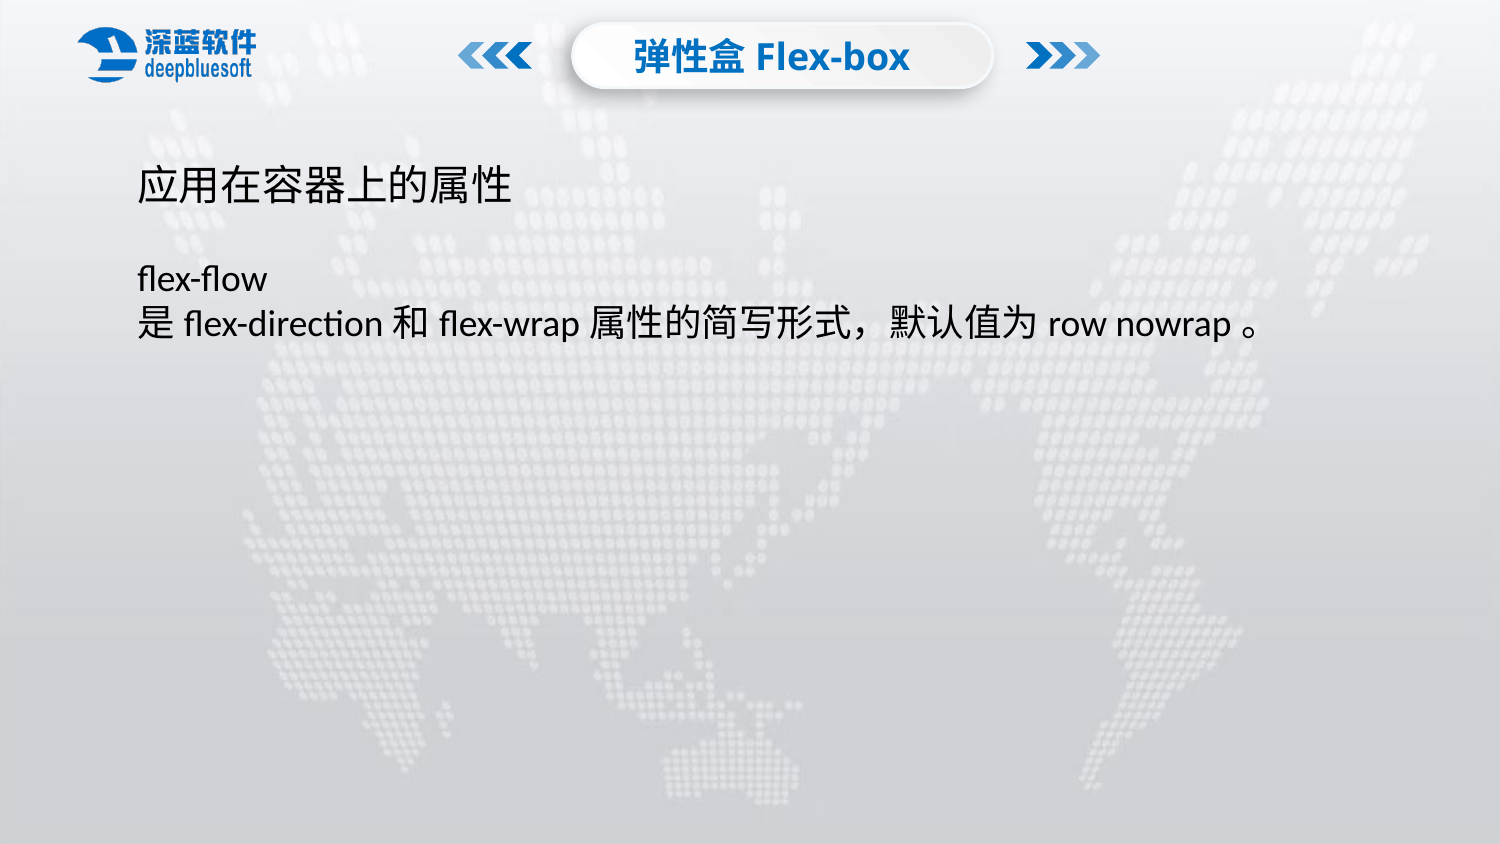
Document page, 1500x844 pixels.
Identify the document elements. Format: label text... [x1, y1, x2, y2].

text_box [583, 21, 995, 90]
text_box 弹性盒Flex-box [572, 28, 972, 82]
text_box 应用在容器上的属性 flex-flow 是flex-direction和flex-wrap属性的简写形式，默认值为row nowrap。 [122, 151, 1378, 352]
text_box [1025, 41, 1101, 69]
picture [0, 0, 1500, 844]
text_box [457, 41, 533, 69]
